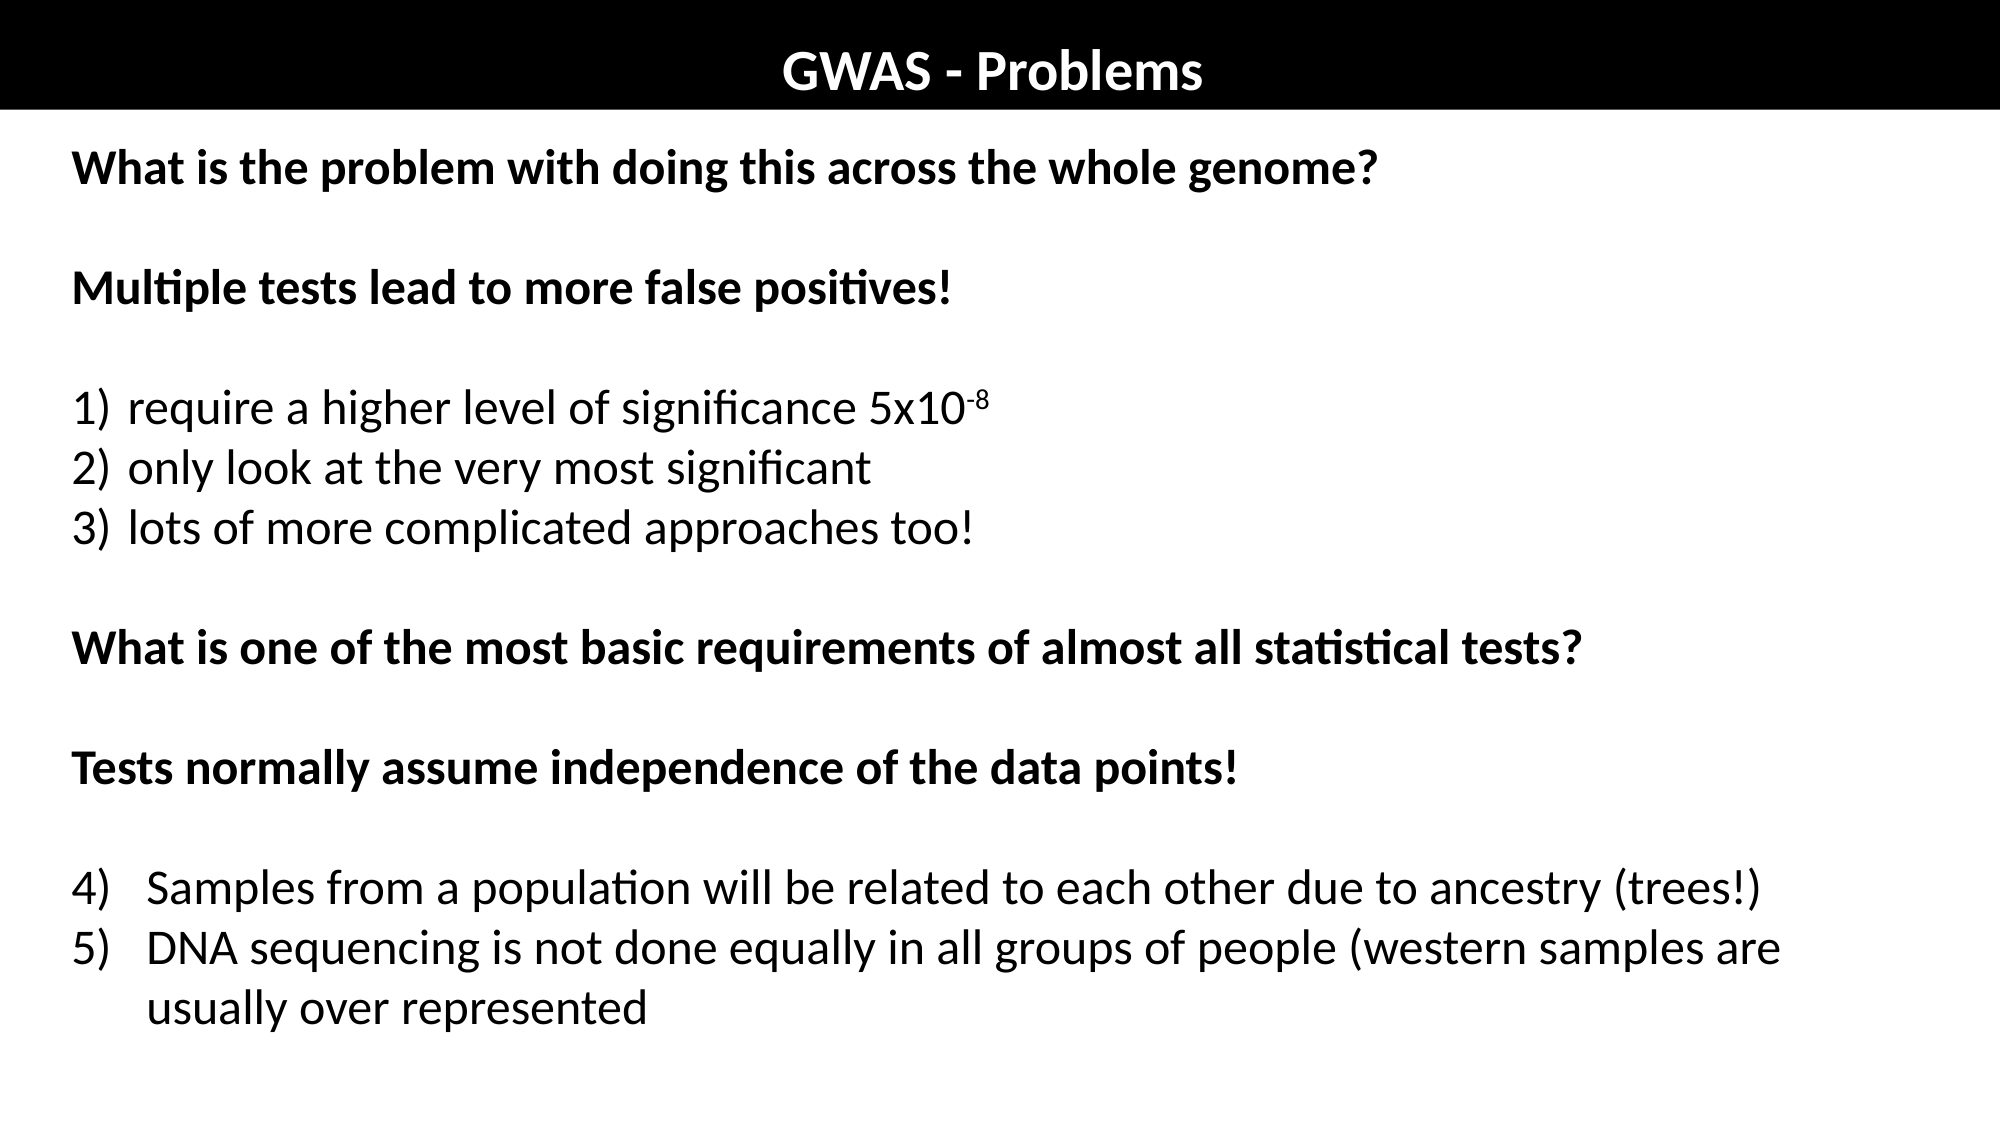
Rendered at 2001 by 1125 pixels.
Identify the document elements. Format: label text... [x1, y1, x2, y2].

text_box What is the problem with doing this across the whole genome? Multiple tests lead to more false positives! require a higher level of significance 5x10-8 only look at the very most significant lots of more complicated approaches too! What is one of the most basic requirements of almost all statistical tests? Tests normally assume independence of the data points! Samples from a population will be related to each other due to ancestry (trees!) DNA sequencing is not done equally in all groups of people (western samples are usually over represented [56, 126, 1944, 1102]
text_box GWAS - Problems [0, 0, 2000, 110]
